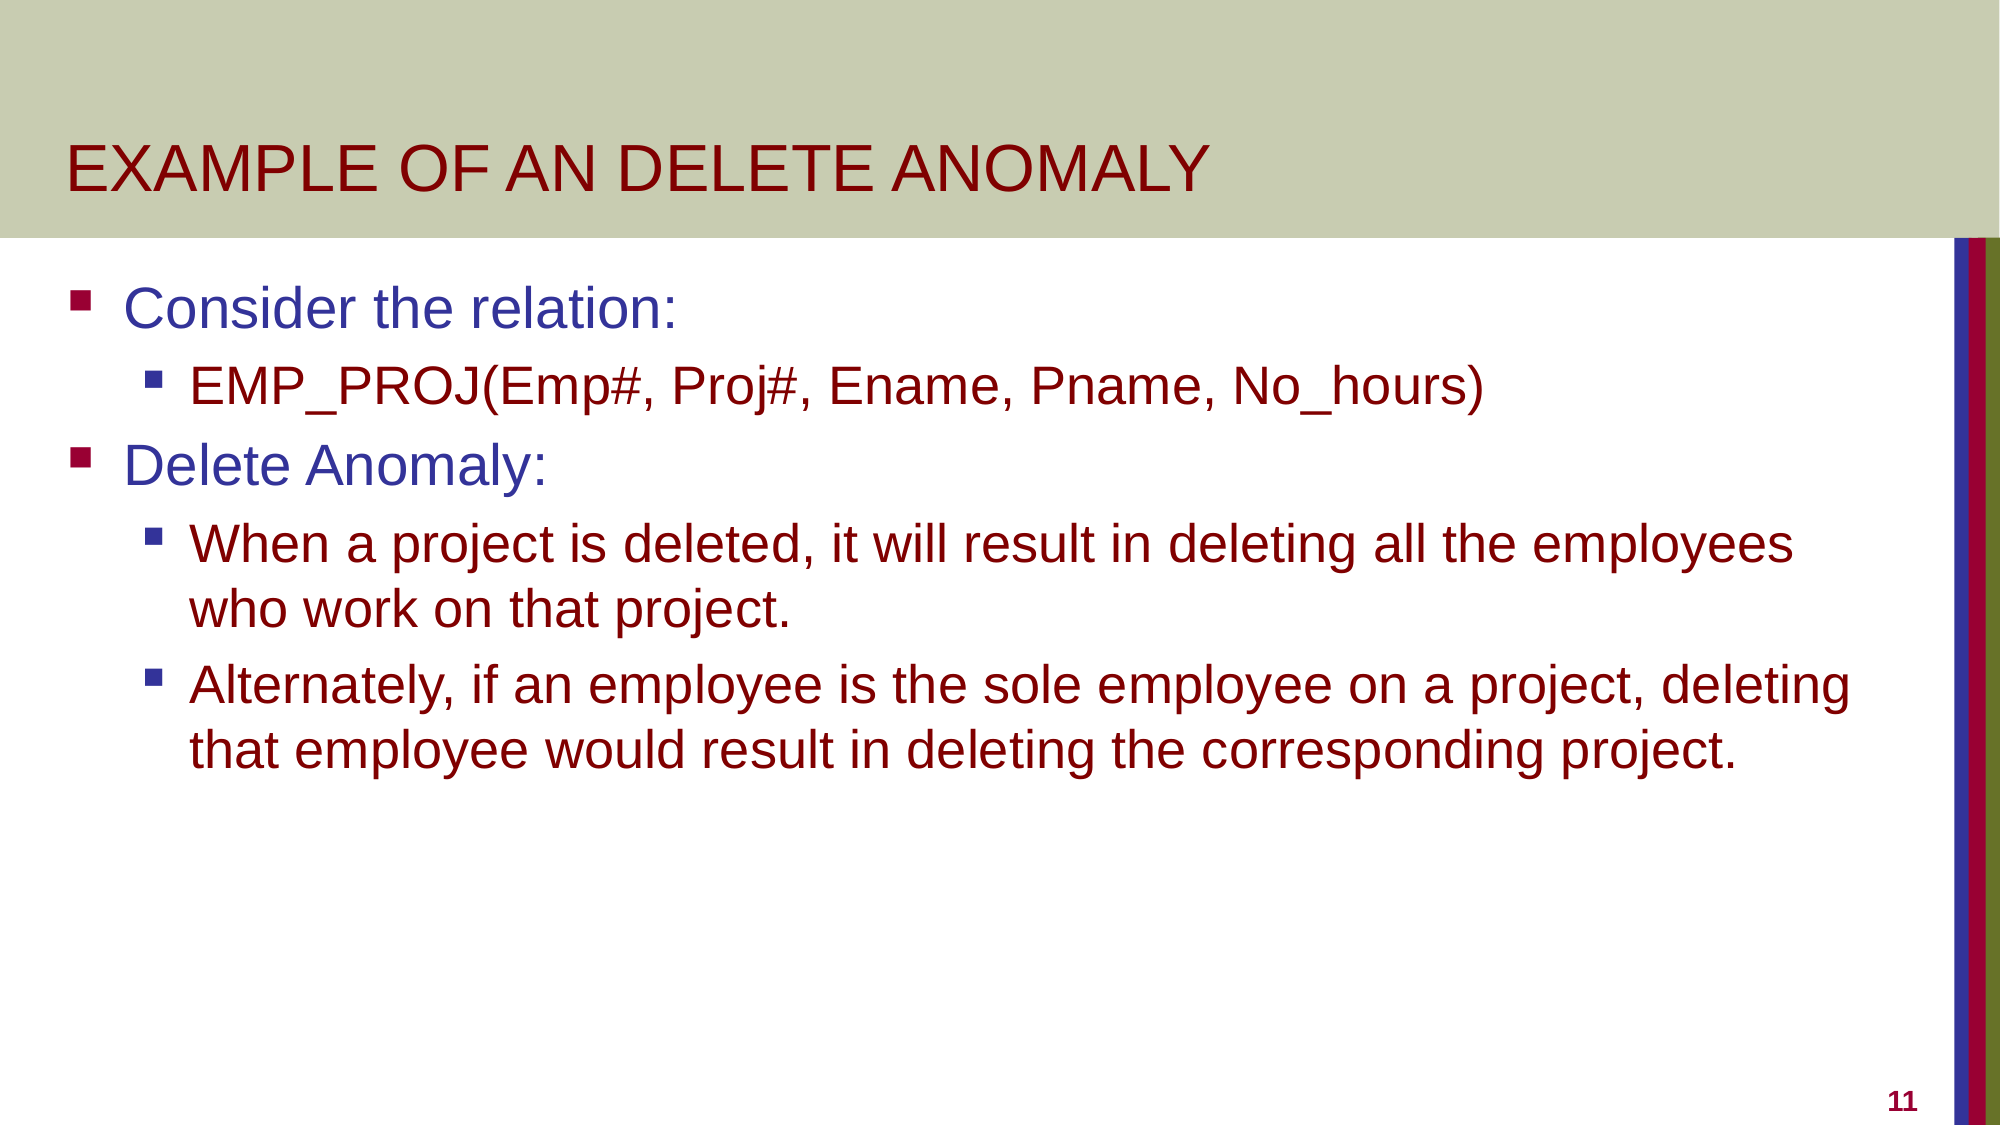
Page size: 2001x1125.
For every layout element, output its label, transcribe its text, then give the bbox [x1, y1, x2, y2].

slide_number 11 [1516, 1049, 1934, 1125]
title EXAMPLE OF AN DELETE ANOMALY [50, 49, 1756, 213]
list Consider the relation: EMP_PROJ(Emp#, Proj#, Ename, Pname, No_hours) Delete Anomaly: When a project is deleted, it will result in deleting all the employees who work on that project. Alternately, if an employee is the sole employee on a project, deleting that employee would result in deleting the corresponding project. [52, 262, 1867, 1013]
